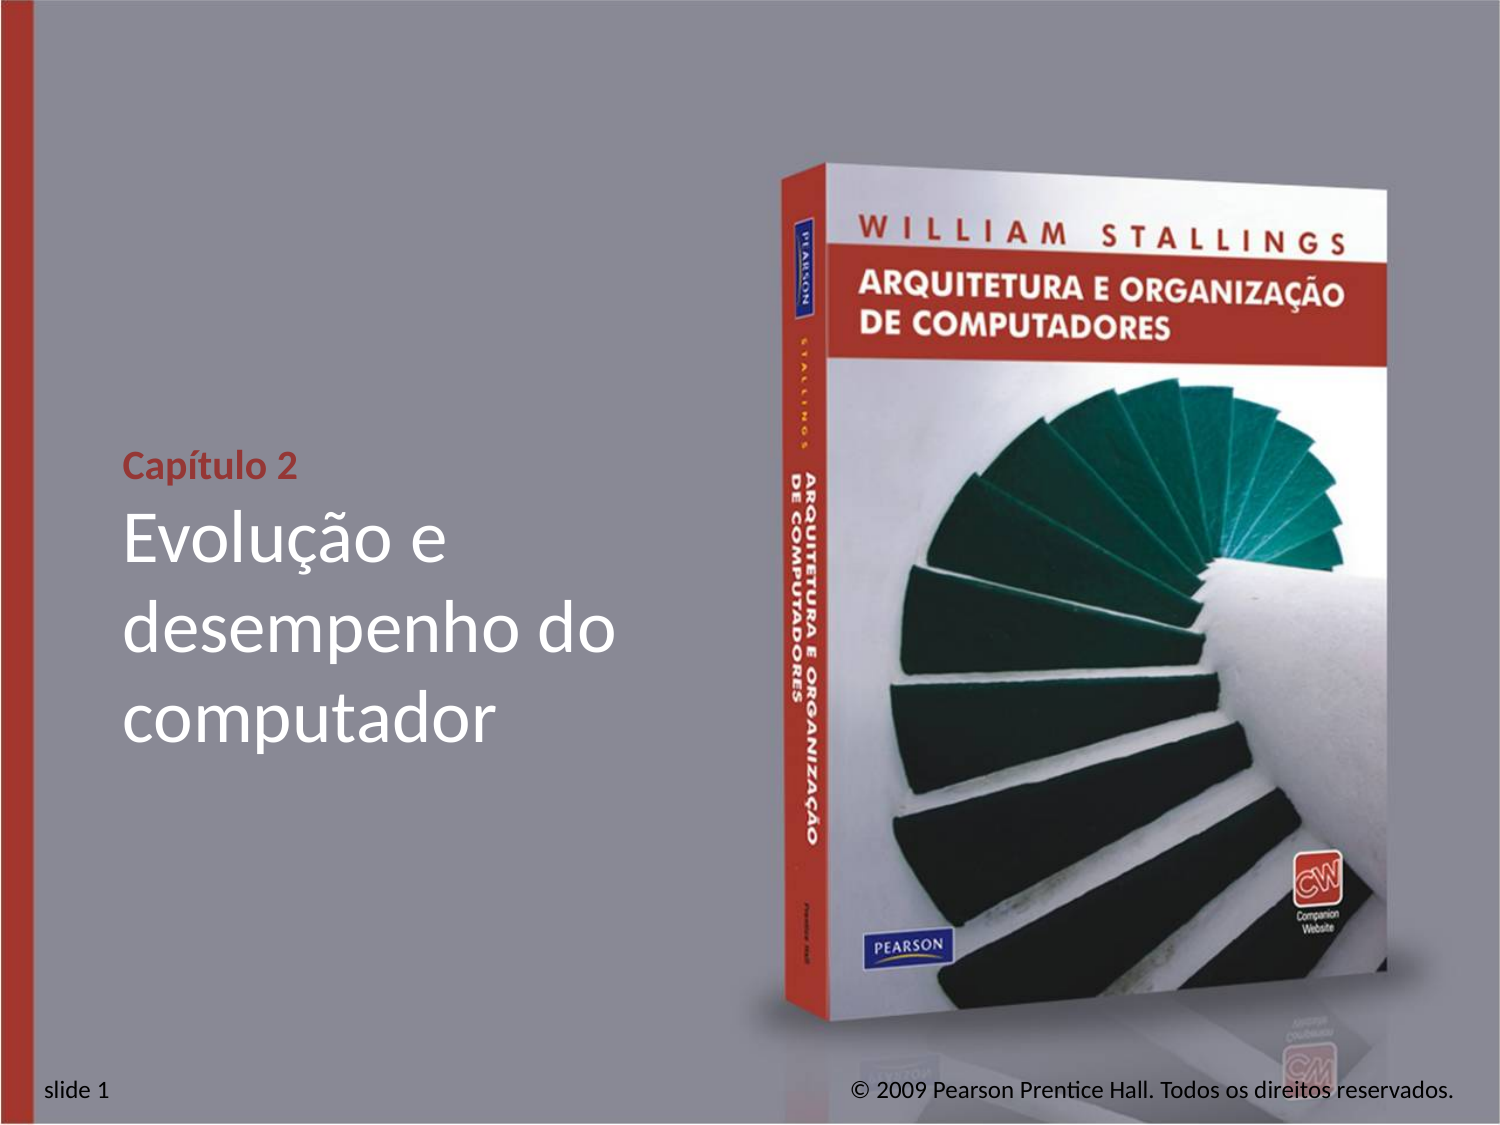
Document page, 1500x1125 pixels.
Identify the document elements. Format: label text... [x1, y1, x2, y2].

picture [0, 0, 1500, 1125]
text_box Capítulo 2 Evolução e desempenho do computador [107, 445, 809, 750]
